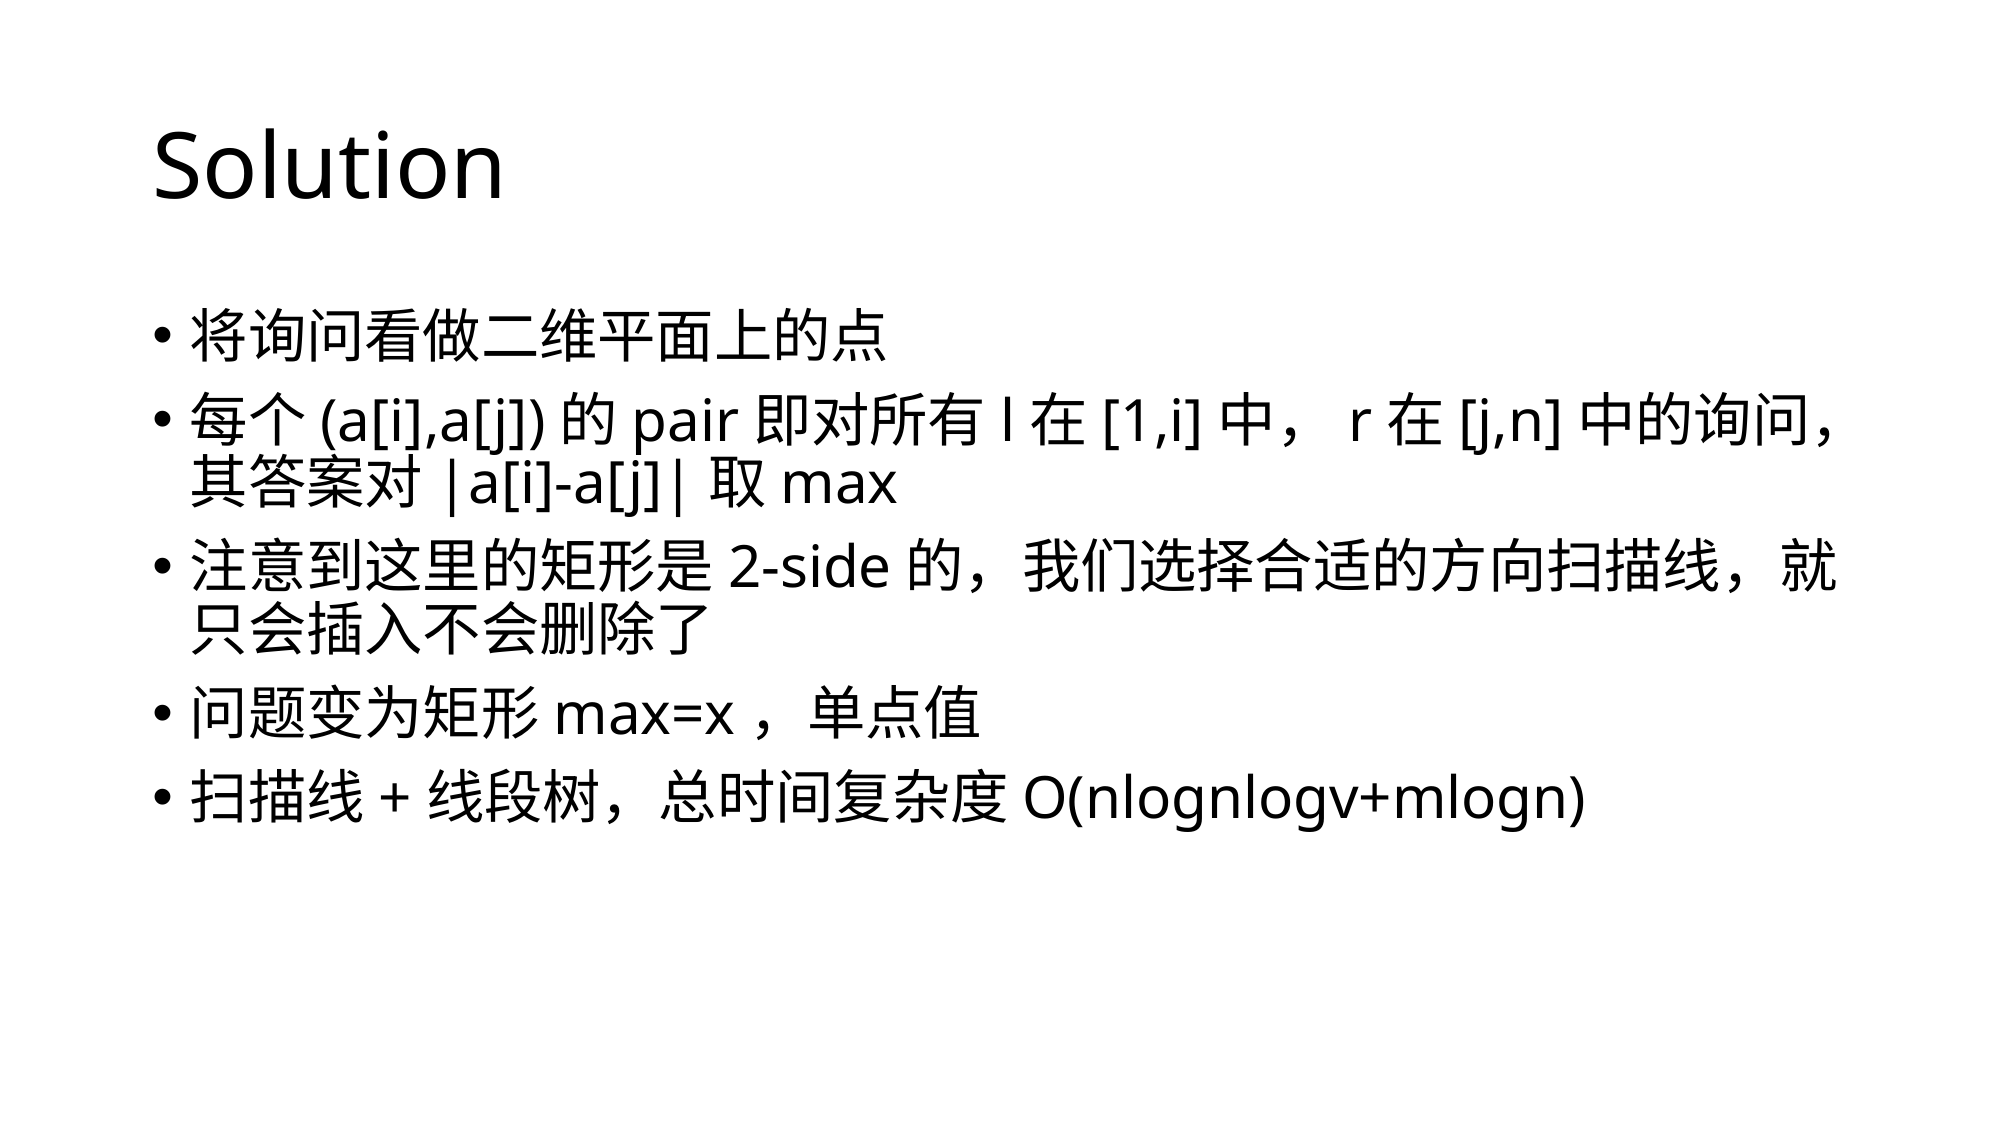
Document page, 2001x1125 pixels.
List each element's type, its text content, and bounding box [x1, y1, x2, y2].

title Solution [137, 59, 1863, 278]
list 将询问看做二维平面上的点 每个(a[i],a[j])的pair即对所有l在[1,i]中，r在[j,n]中的询问，其答案对|a[i]-a[j]|取max 注意到这里的矩形是2-side的，我们选择合适的方向扫描线，就只会插入不会删除了 问题变为矩形max=x，单点值 扫描线+线段树，总时间复杂度O(nlognlogv+mlogn) [137, 299, 1863, 1014]
